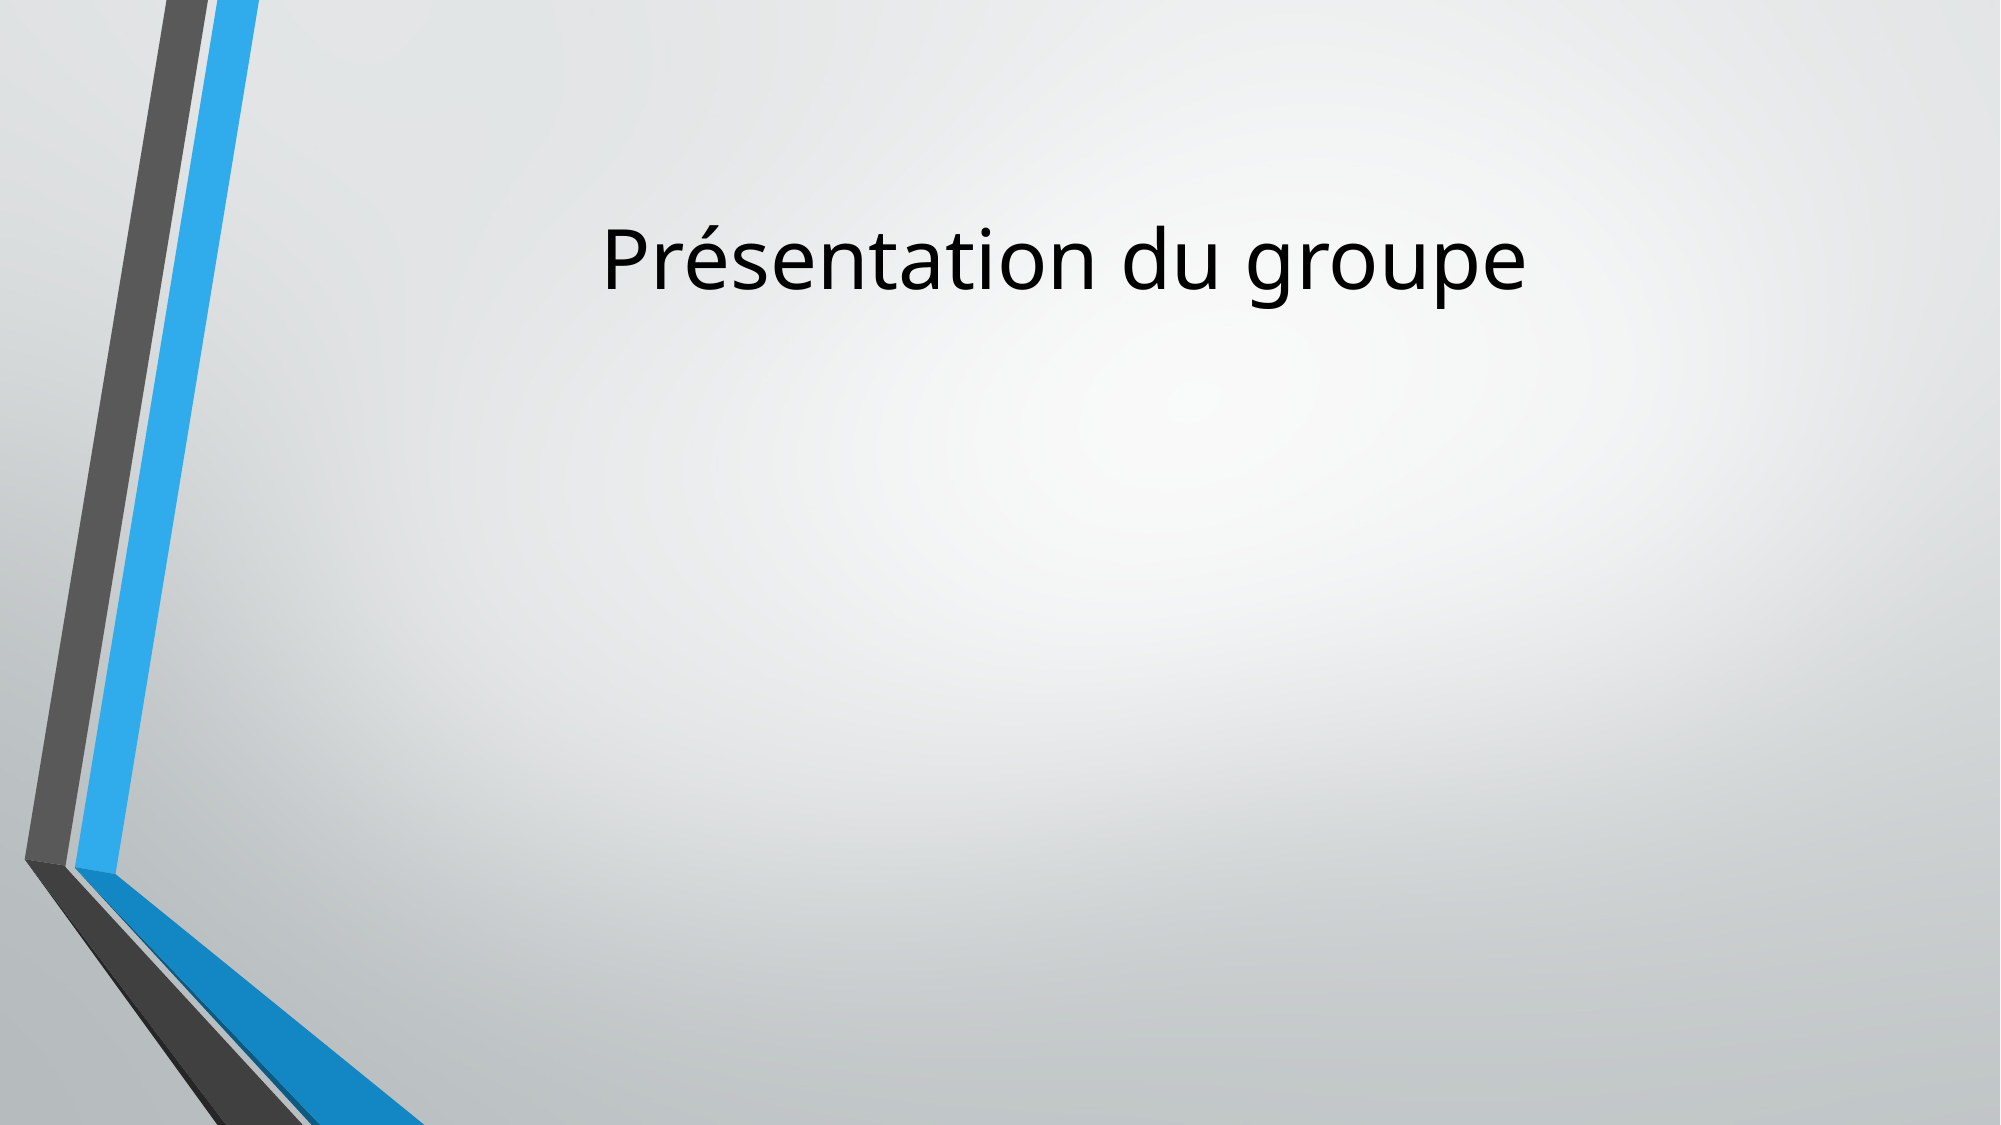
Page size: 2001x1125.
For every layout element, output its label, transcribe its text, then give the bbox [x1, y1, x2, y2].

title Présentation du groupe [243, 112, 1887, 400]
